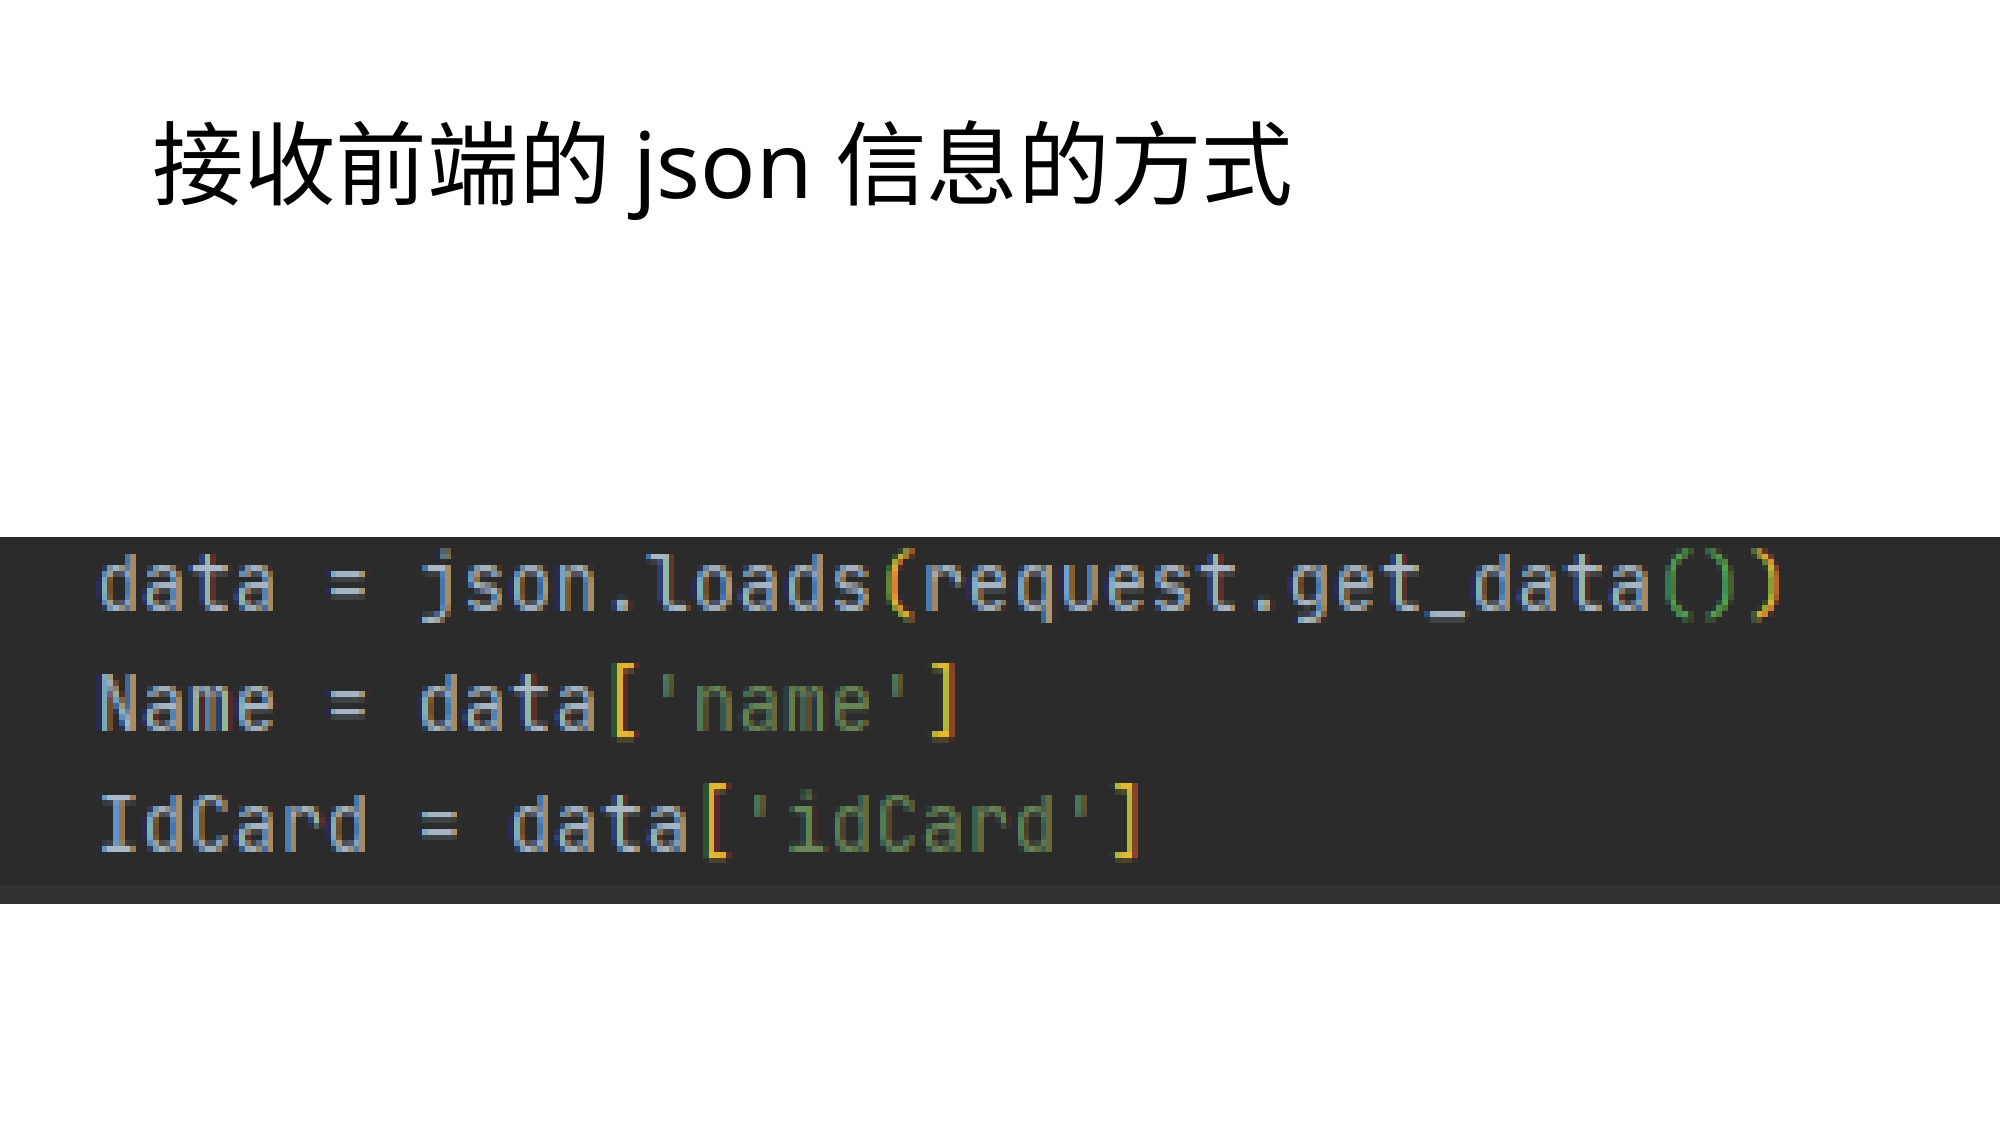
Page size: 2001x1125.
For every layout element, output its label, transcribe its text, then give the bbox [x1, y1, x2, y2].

title 接收前端的json信息的方式 [137, 59, 1863, 278]
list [0, 537, 2000, 904]
